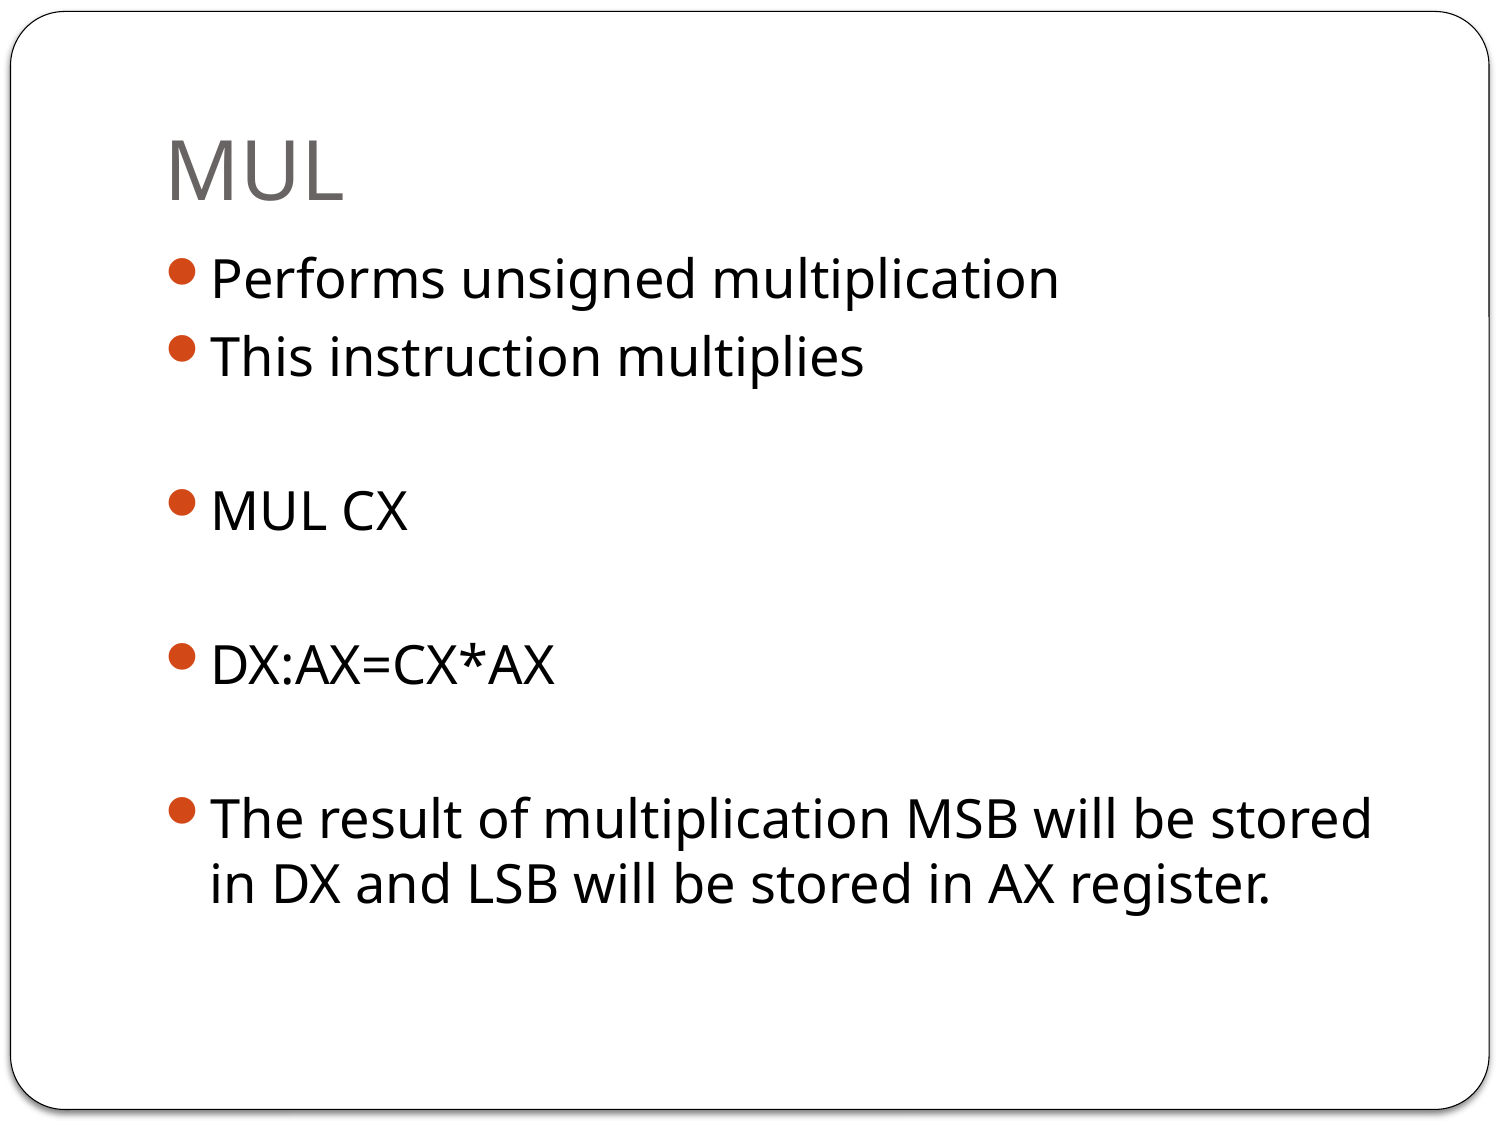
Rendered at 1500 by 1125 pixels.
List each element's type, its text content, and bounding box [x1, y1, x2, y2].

title MUL [150, 45, 1425, 233]
list Performs unsigned multiplication This instruction multiplies MUL CX DX:AX=CX*AX The result of multiplication MSB will be stored in DX and LSB will be stored in AX register. [150, 237, 1425, 988]
